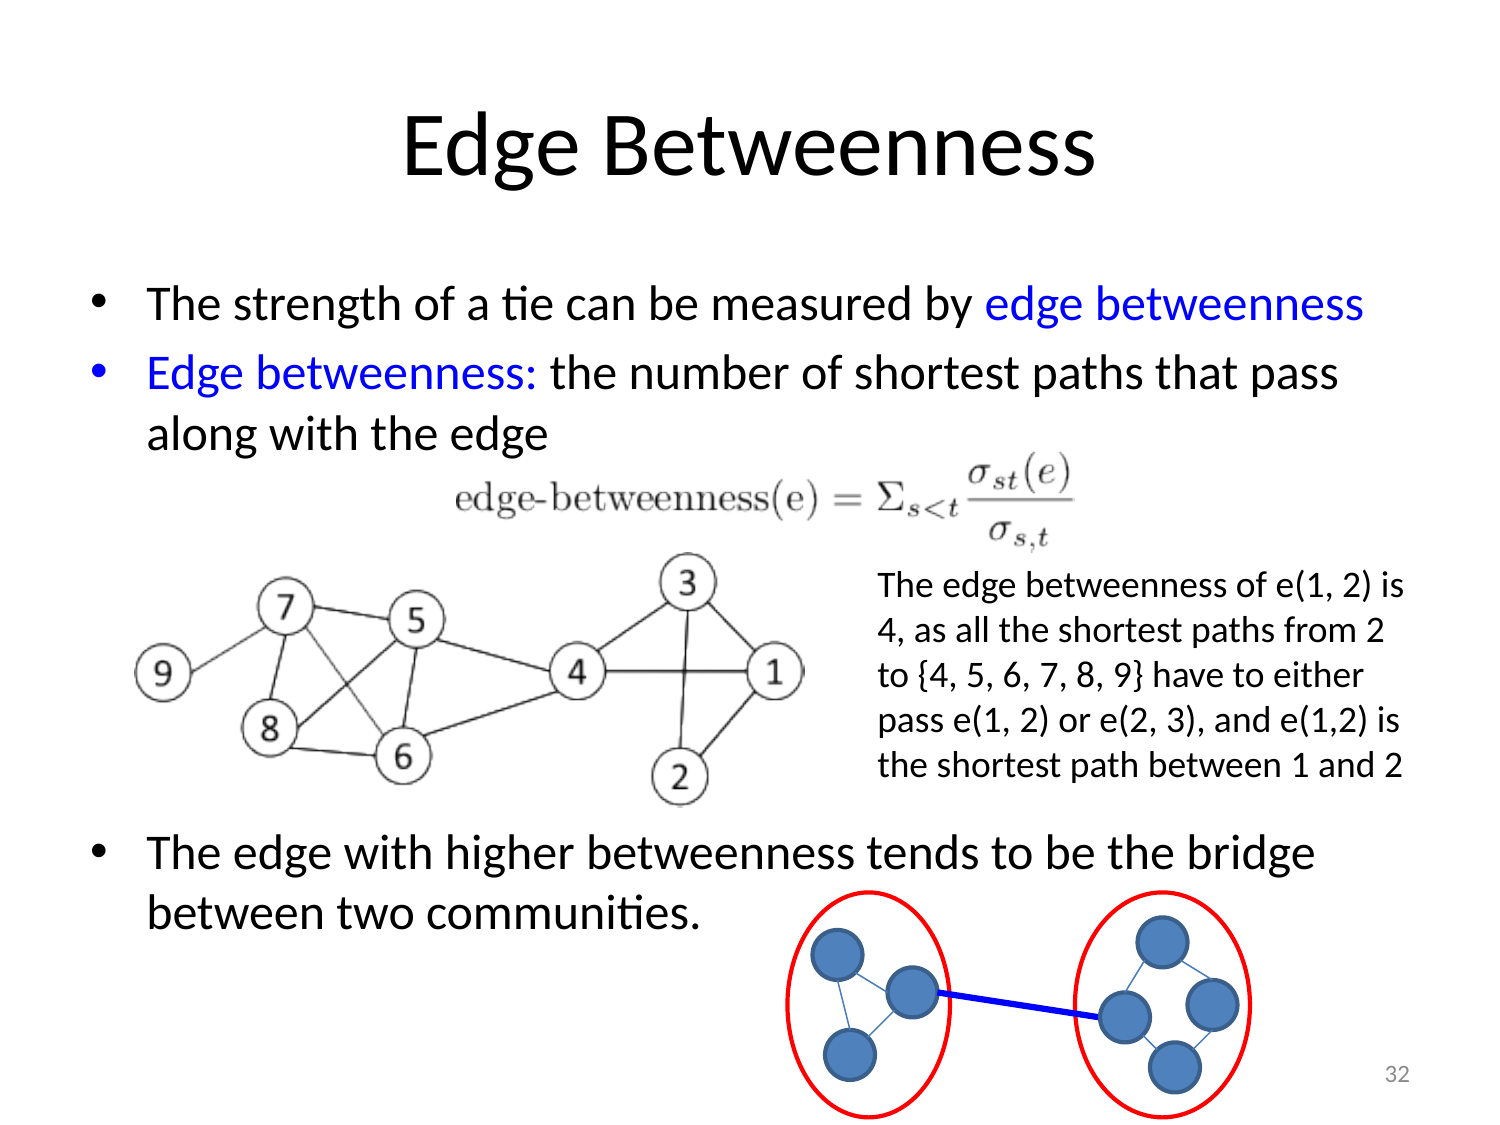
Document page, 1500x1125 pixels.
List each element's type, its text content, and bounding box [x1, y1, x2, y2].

text_box The edge betweenness of e(1, 2) is 4, as all the shortest paths from 2 to {4, 5, 6, 7, 8, 9} have to either pass e(1, 2) or e(2, 3), and e(1,2) is the shortest path between 1 and 2 [862, 552, 1425, 792]
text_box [787, 892, 1251, 1118]
slide_number 32 [1254, 1042, 1425, 1103]
title Edge Betweenness [75, 45, 1425, 233]
list The strength of a tie can be measured by edge betweenness Edge betweenness: the number of shortest paths that pass along with the edge The edge with higher betweenness tends to be the bridge between two communities. [75, 262, 1425, 1005]
picture [134, 449, 1076, 808]
